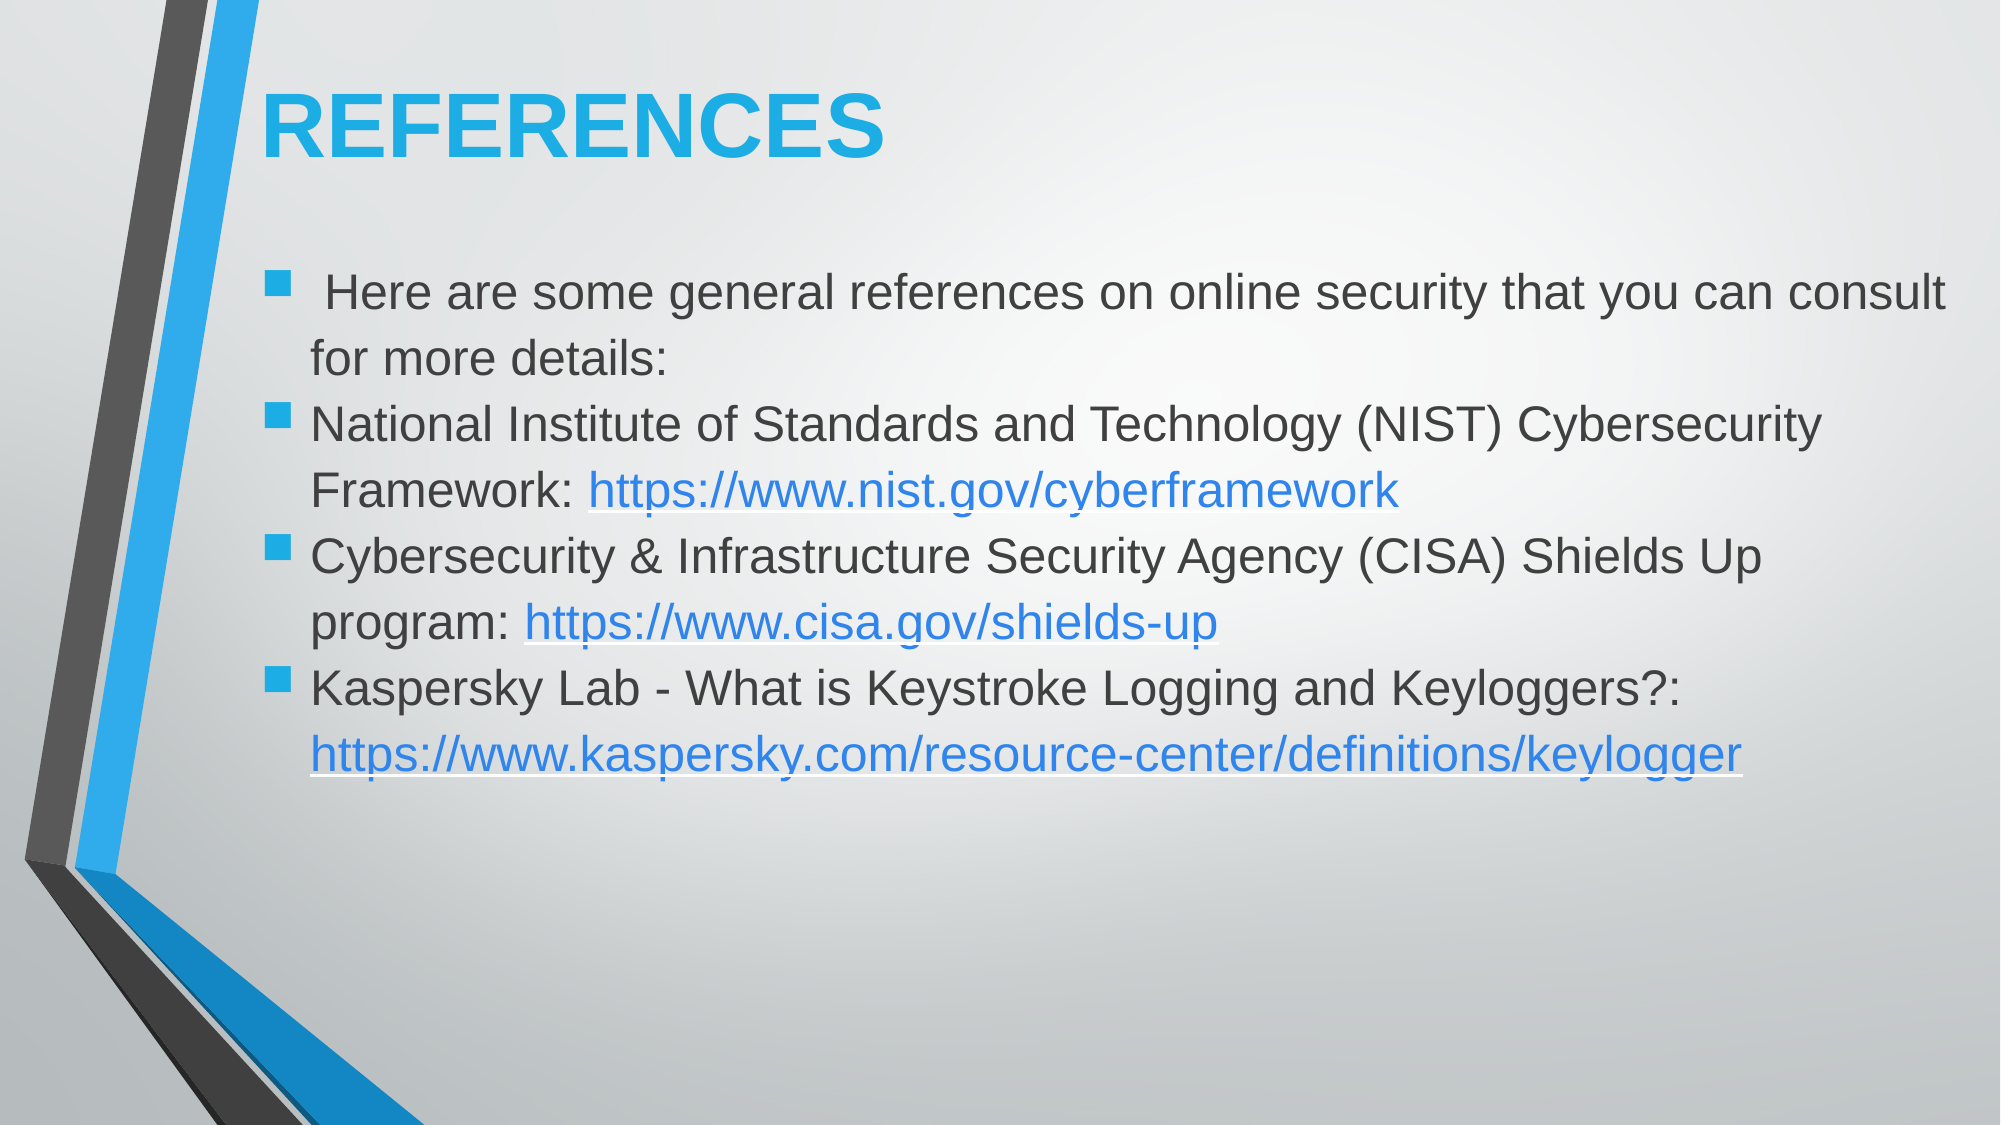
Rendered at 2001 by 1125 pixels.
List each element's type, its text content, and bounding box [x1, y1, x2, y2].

text_box References [245, 96, 2000, 184]
text_box Here are some general references on online security that you can consult for more details: National Institute of Standards and Technology (NIST) Cybersecurity Framework: https://www.nist.gov/cyberframework Cybersecurity & Infrastructure Security Agency (CISA) Shields Up program: https://www.cisa.gov/shields-up Kaspersky Lab - What is Keystroke Logging and Keyloggers?: https://www.kaspersky.com/resource-center/definitions/keylogger [245, 158, 1976, 919]
